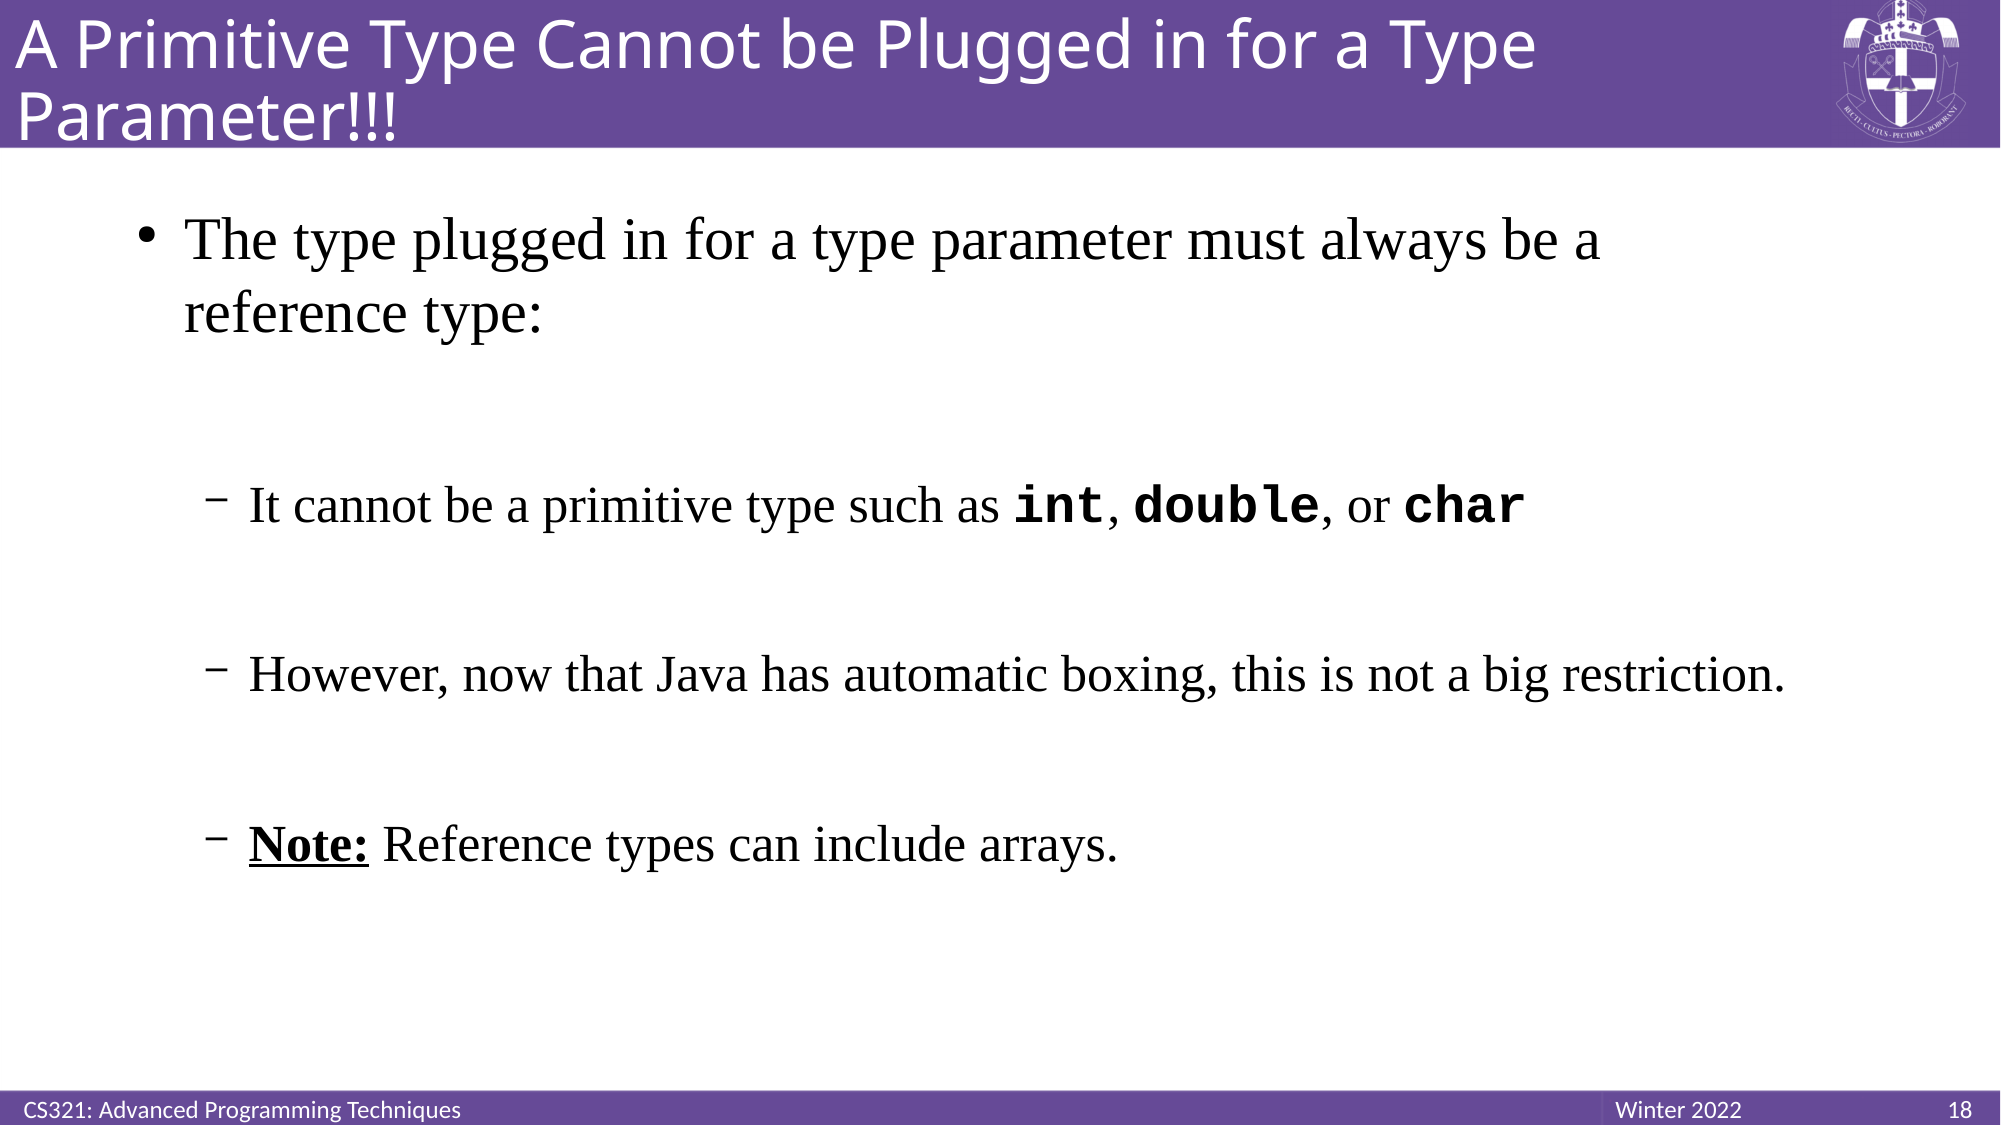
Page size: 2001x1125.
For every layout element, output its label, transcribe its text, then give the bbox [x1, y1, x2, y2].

title A Primitive Type Cannot be Plugged in for a Type Parameter!!! [0, 0, 1807, 192]
footer CS321: Advanced Programming Techniques [8, 1078, 499, 1125]
slide_number 18 [1862, 1078, 1994, 1125]
slide_number Winter 2022 [1600, 1078, 1862, 1125]
picture [0, 0, 2001, 1125]
list The type plugged in for a type parameter must always be a reference type: It cannot be a primitive type such as int, double, or char However, now that Java has automatic boxing, this is not a big restriction. Note: Reference types can include arrays. [105, 191, 1831, 1017]
